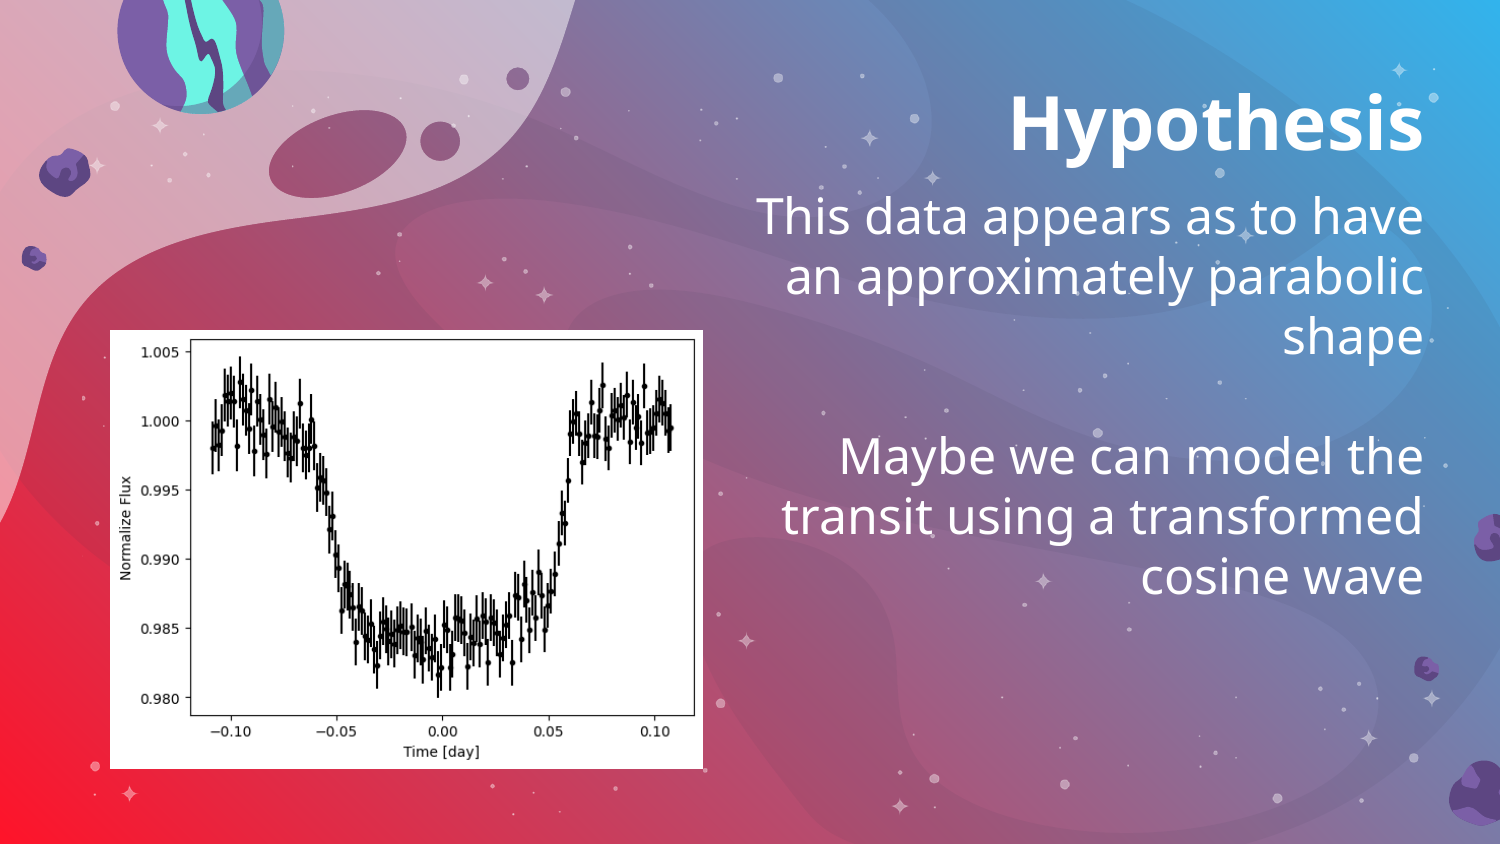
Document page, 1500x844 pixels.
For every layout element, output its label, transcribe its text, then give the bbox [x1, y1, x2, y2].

subtitle This data appears as to have an approximately parabolic shape Maybe we can model the transit using a transformed cosine wave [702, 184, 1425, 769]
picture [507, 68, 529, 90]
title Hypothesis [793, 75, 1425, 154]
picture [0, 0, 1500, 844]
picture [269, 111, 406, 198]
picture [421, 122, 460, 160]
